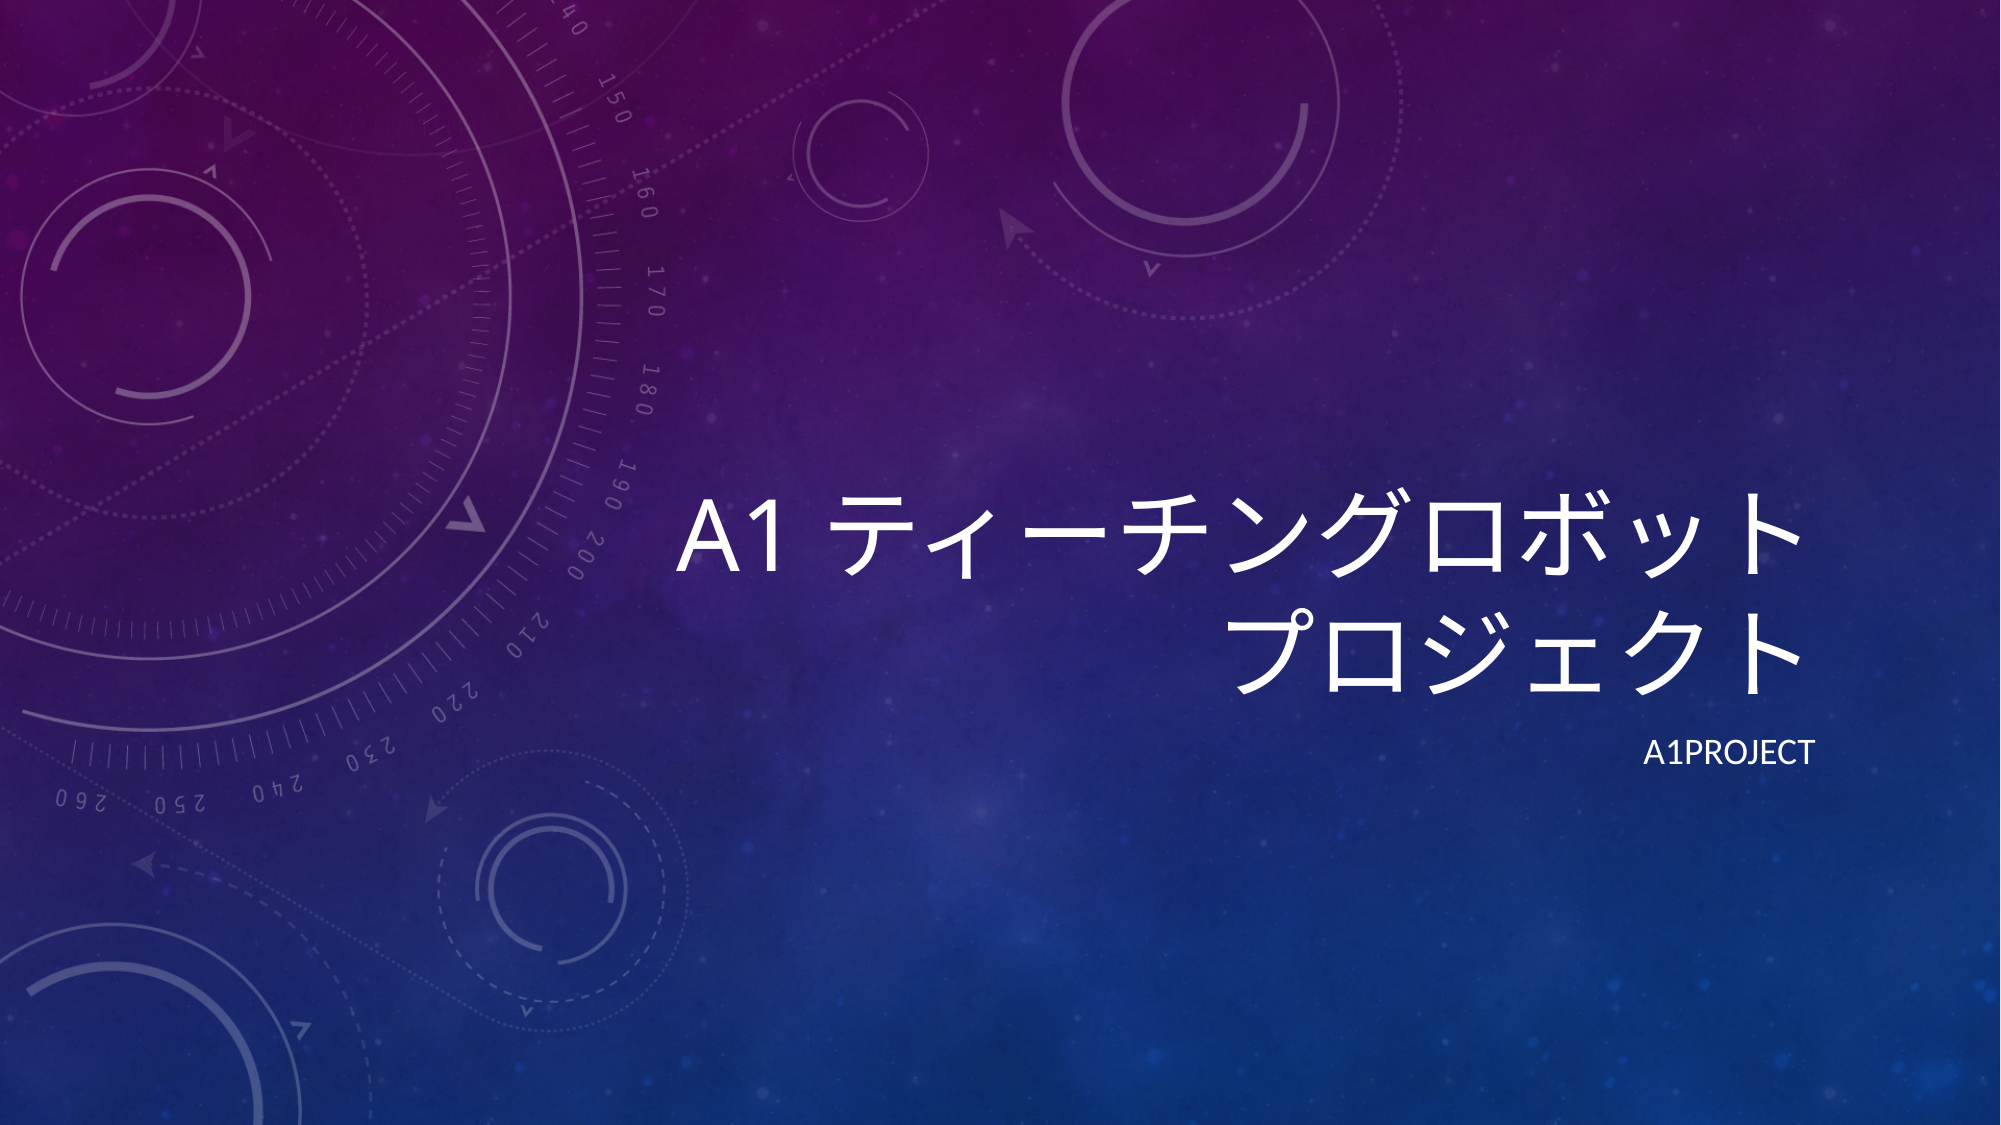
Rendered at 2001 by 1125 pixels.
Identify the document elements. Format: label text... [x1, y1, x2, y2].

subtitle A1Project [650, 719, 1831, 950]
picture [0, 0, 2001, 1125]
title A1ティーチングロボットプロジェクト [650, 322, 1831, 719]
